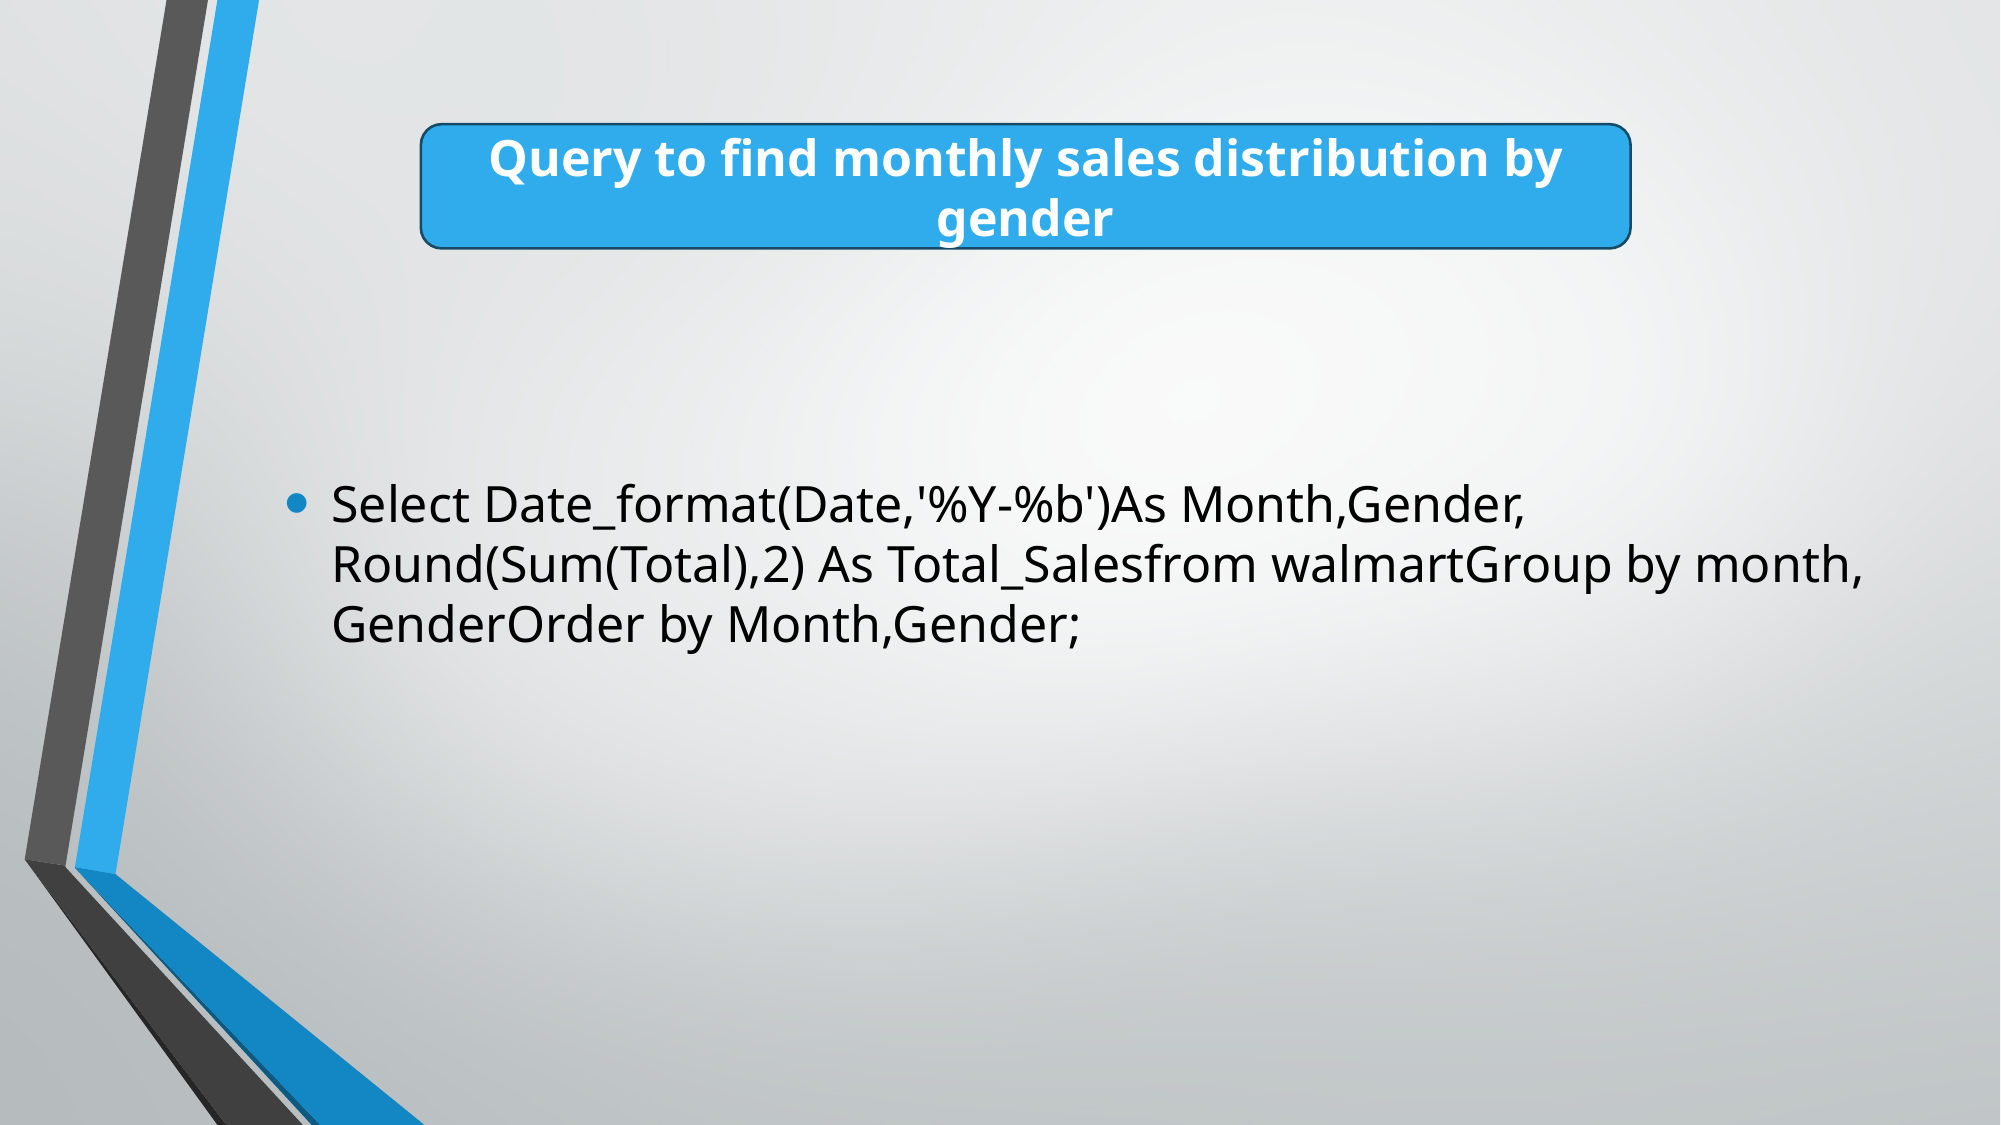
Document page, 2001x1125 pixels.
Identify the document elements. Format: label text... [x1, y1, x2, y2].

list Select Date_format(Date,'%Y-%b')As Month,Gender, Round(Sum(Total),2) As Total_Salesfrom walmartGroup by month, GenderOrder by Month,Gender; [269, 306, 1913, 819]
text_box Query to find monthly sales distribution by gender [419, 122, 1632, 250]
